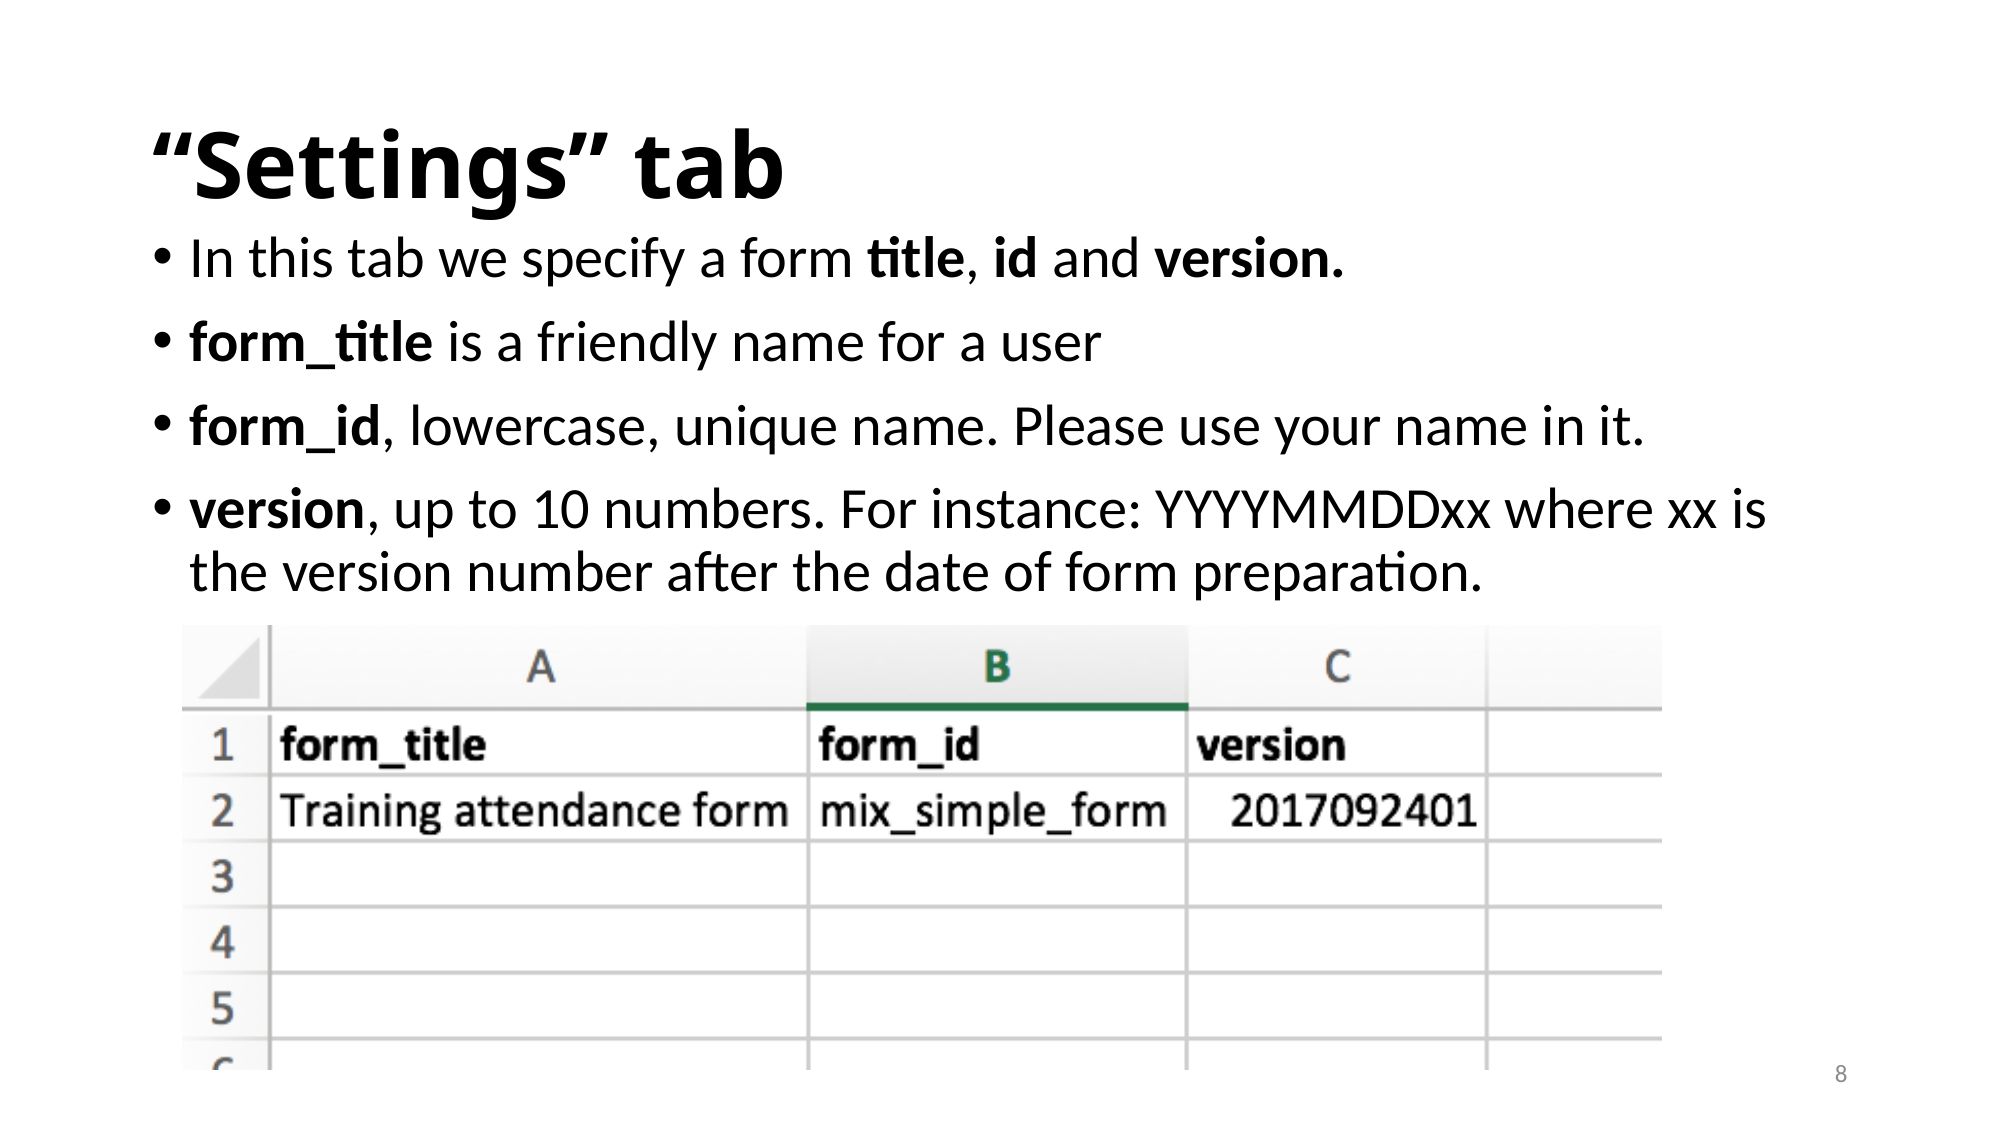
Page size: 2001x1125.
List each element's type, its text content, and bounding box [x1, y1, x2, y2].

slide_number 8 [1412, 1042, 1863, 1103]
picture [181, 625, 1662, 1070]
list In this tab we specify a form title, id and version. form_title is a friendly name for a user form_id, lowercase, unique name. Please use your name in it. version, up to 10 numbers. For instance: YYYYMMDDxx where xx is the version number after the date of form preparation. [137, 219, 1863, 934]
title “Settings” tab [137, 59, 1863, 219]
